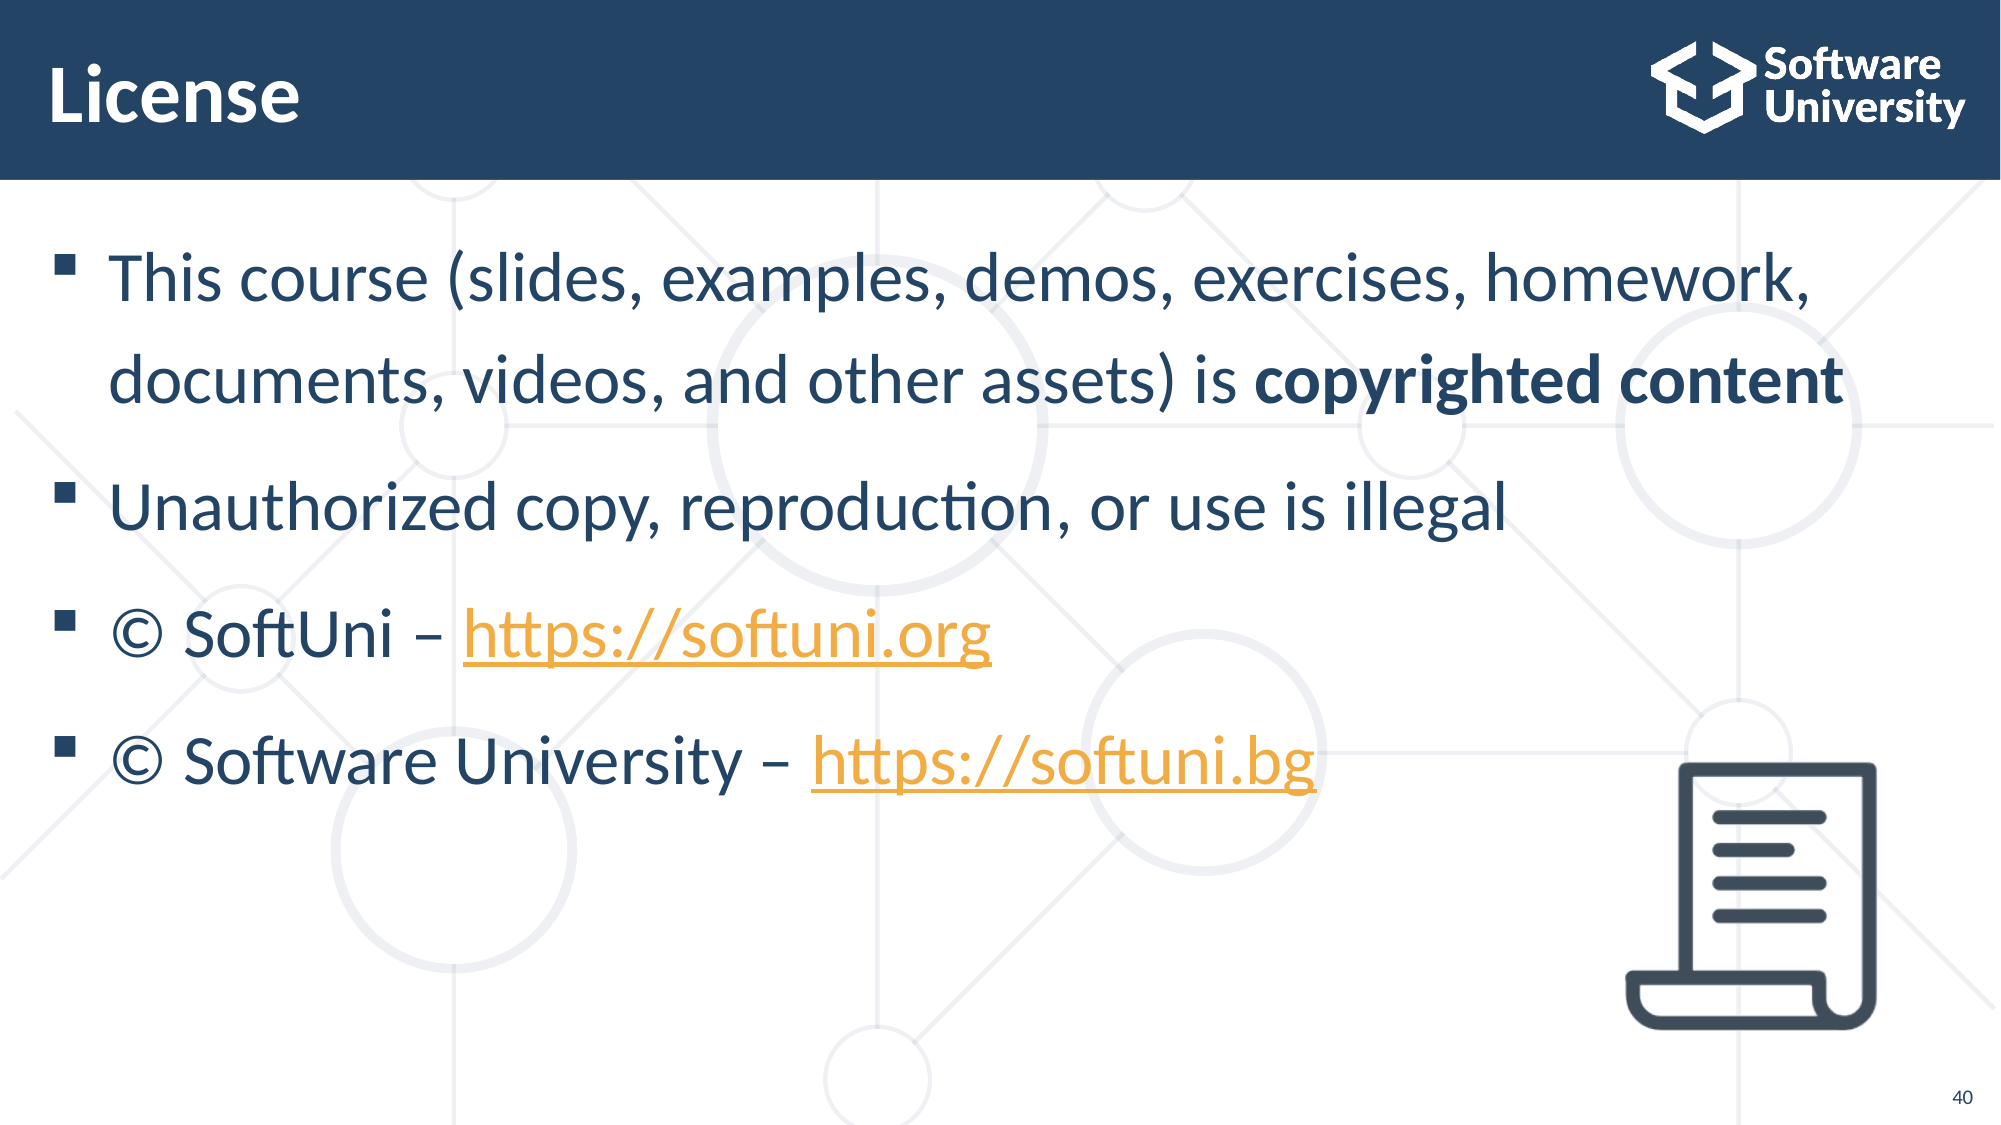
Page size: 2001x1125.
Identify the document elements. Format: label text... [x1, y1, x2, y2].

slide_number 40 [1927, 1067, 1989, 1117]
picture [1651, 41, 1966, 134]
title License [31, 16, 1625, 162]
picture [1598, 728, 1916, 1065]
list This course (slides, examples, demos, exercises, homework, documents, videos, and other assets) is copyrighted content Unauthorized copy, reproduction, or use is illegal © SoftUni – https://softuni.org © Software University – https://softuni.bg [31, 208, 1970, 1104]
